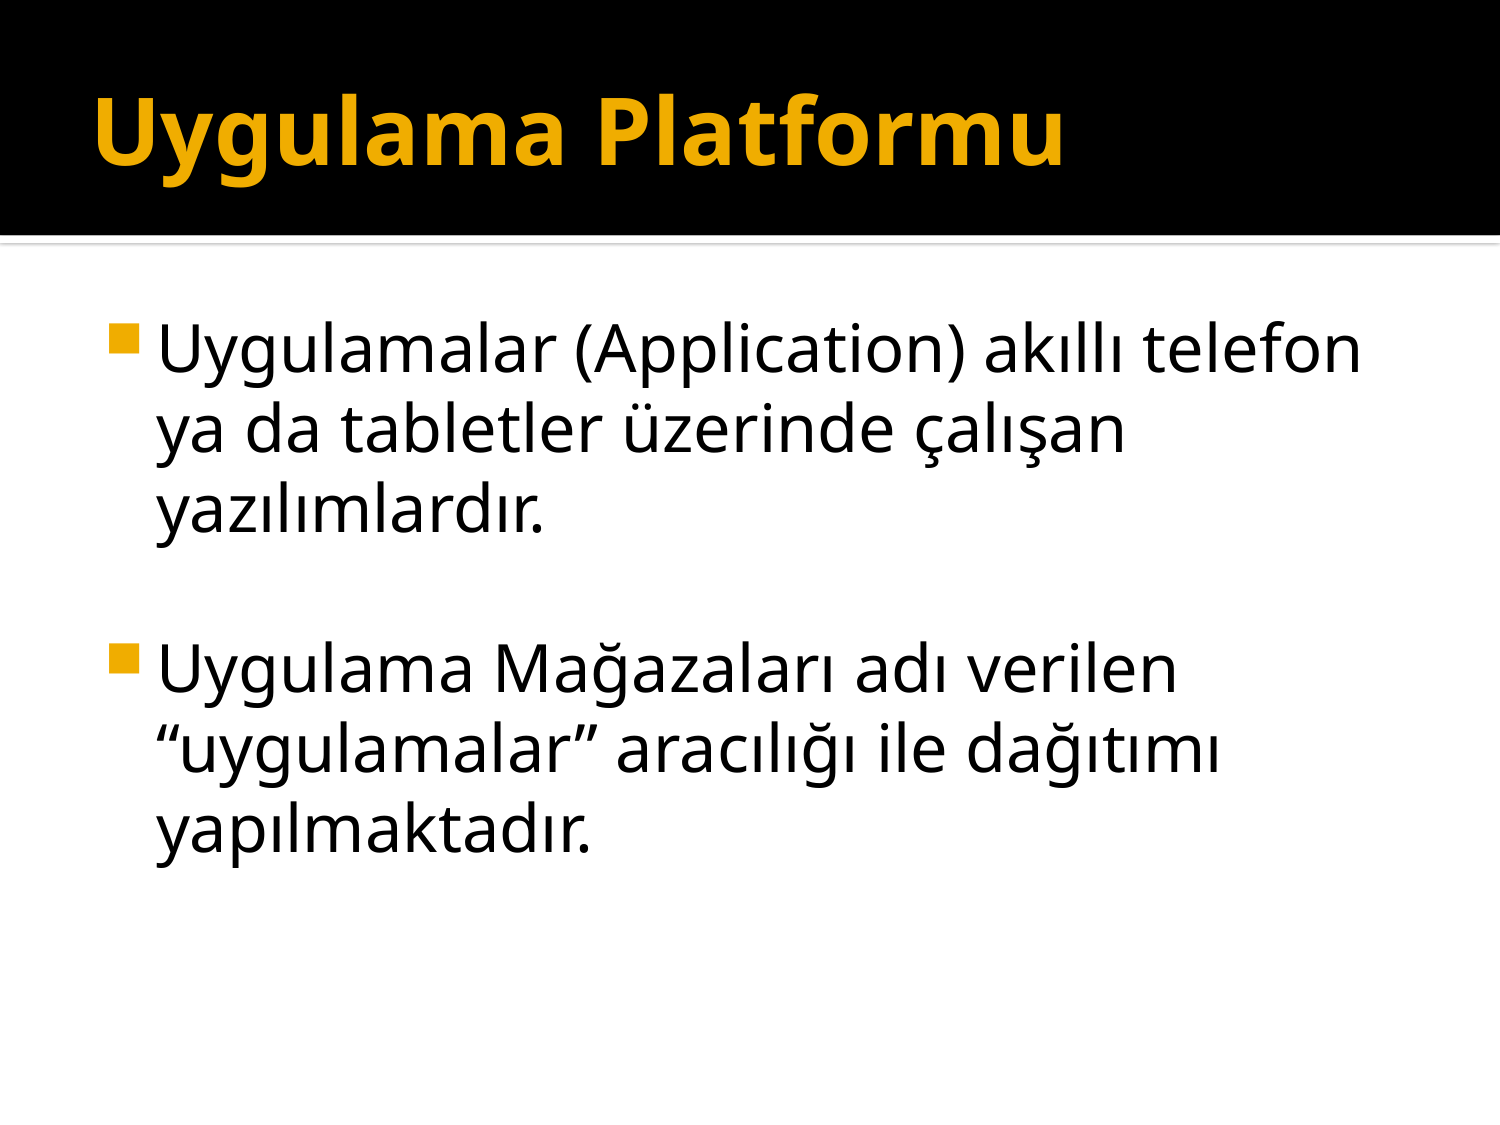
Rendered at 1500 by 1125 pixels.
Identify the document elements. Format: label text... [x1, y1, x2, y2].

list Uygulamalar (Application) akıllı telefon ya da tabletler üzerinde çalışan yazılımlardır. Uygulama Mağazaları adı verilen “uygulamalar” aracılığı ile dağıtımı yapılmaktadır. [75, 291, 1425, 822]
title Uygulama Platformu [75, 25, 1425, 231]
